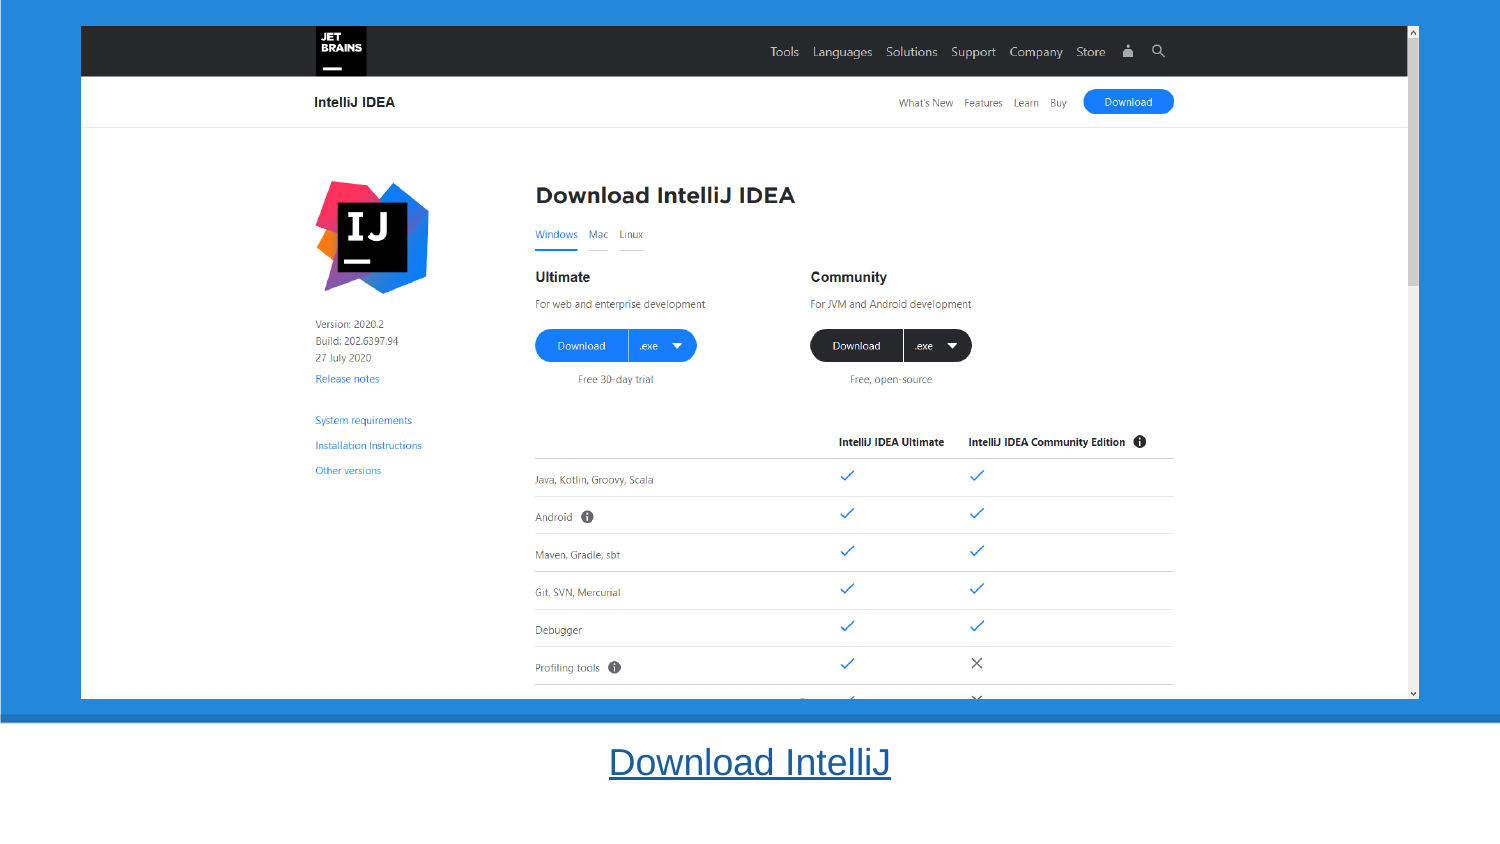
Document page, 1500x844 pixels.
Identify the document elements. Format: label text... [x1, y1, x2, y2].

list Download IntelliJ [75, 722, 1425, 808]
picture [81, 25, 1419, 700]
